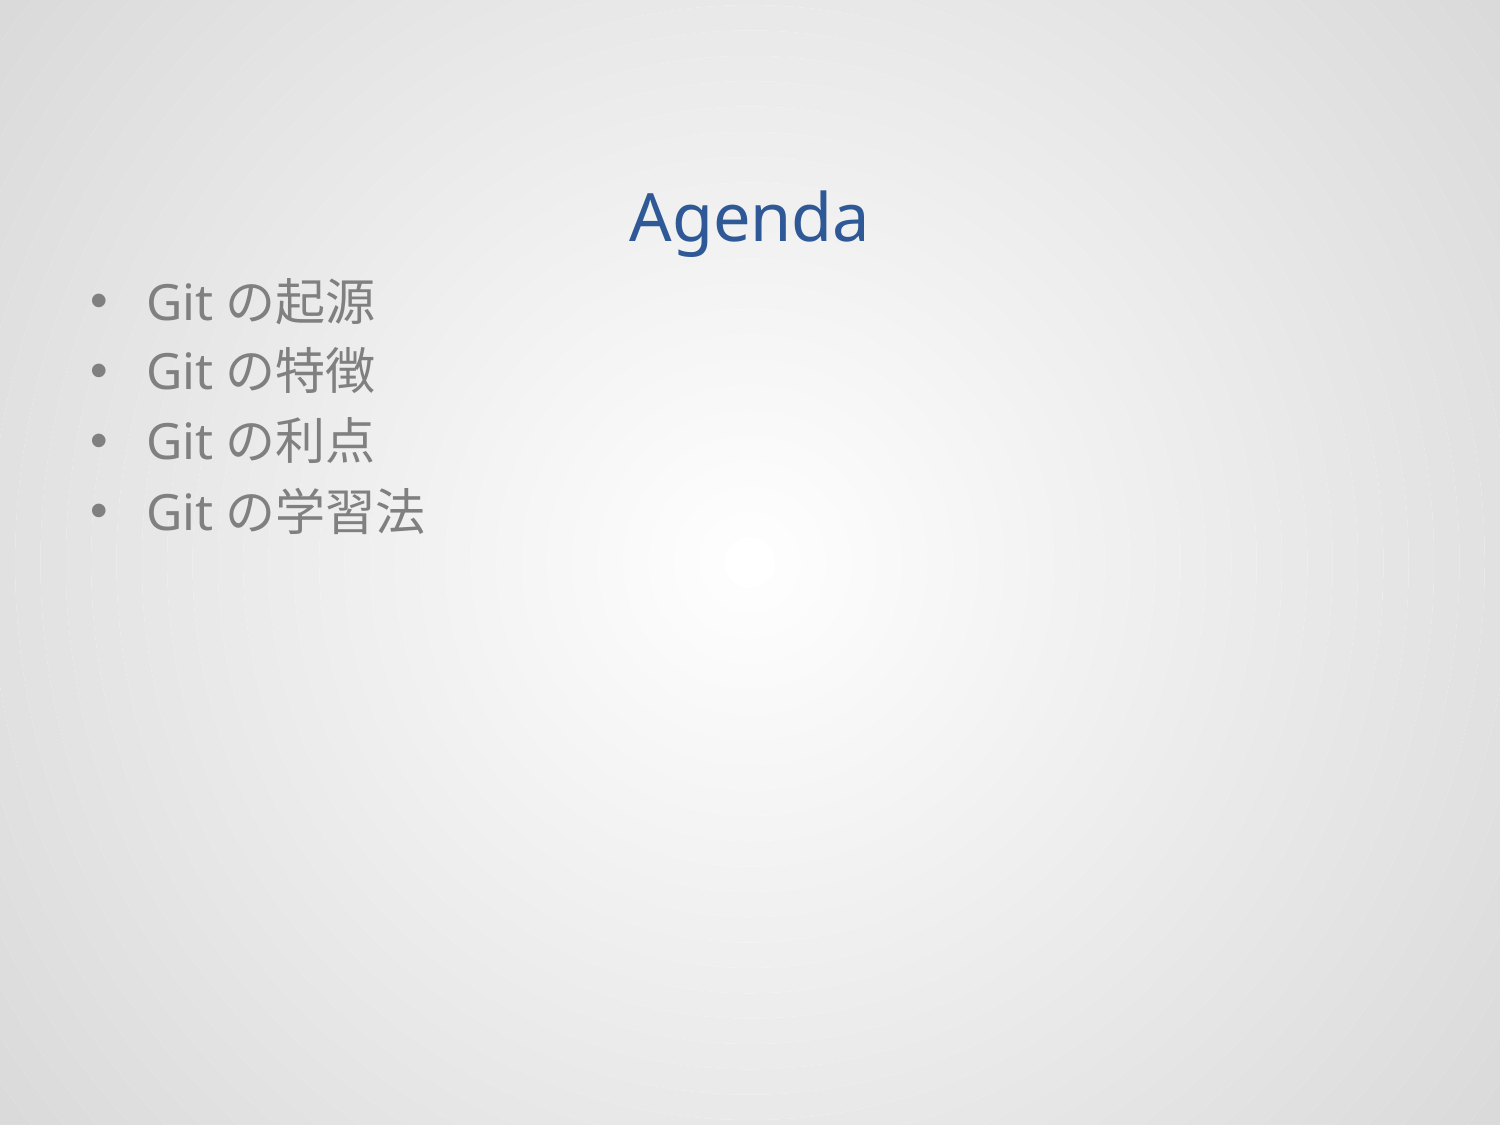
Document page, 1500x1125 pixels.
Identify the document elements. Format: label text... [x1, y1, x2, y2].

list Gitの起源 Gitの特徴 Gitの利点 Gitの学習法 [75, 262, 1425, 1005]
title Agenda [75, 0, 1425, 262]
